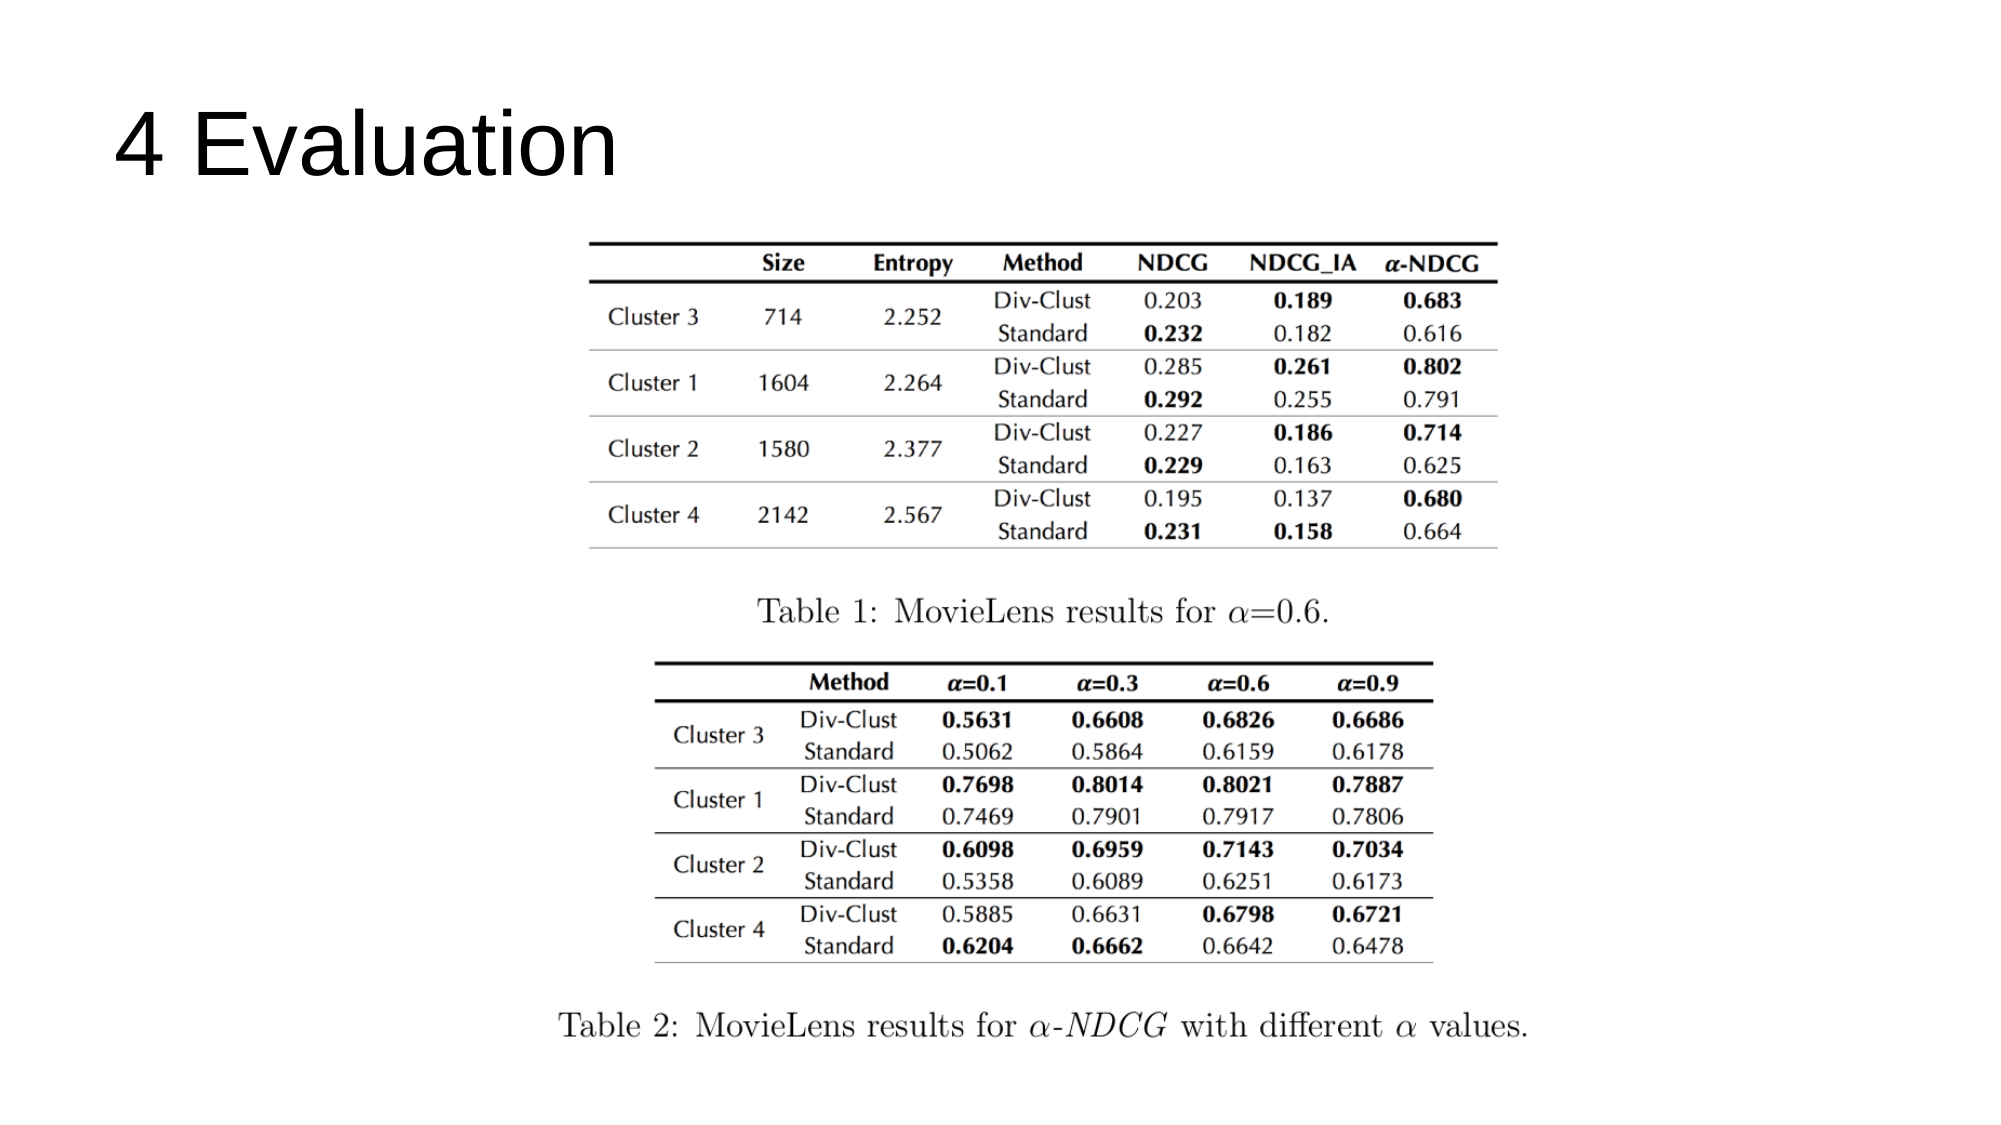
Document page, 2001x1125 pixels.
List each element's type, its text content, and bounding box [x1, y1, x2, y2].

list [511, 204, 1563, 1056]
title 4 Evaluation [99, 44, 1901, 233]
